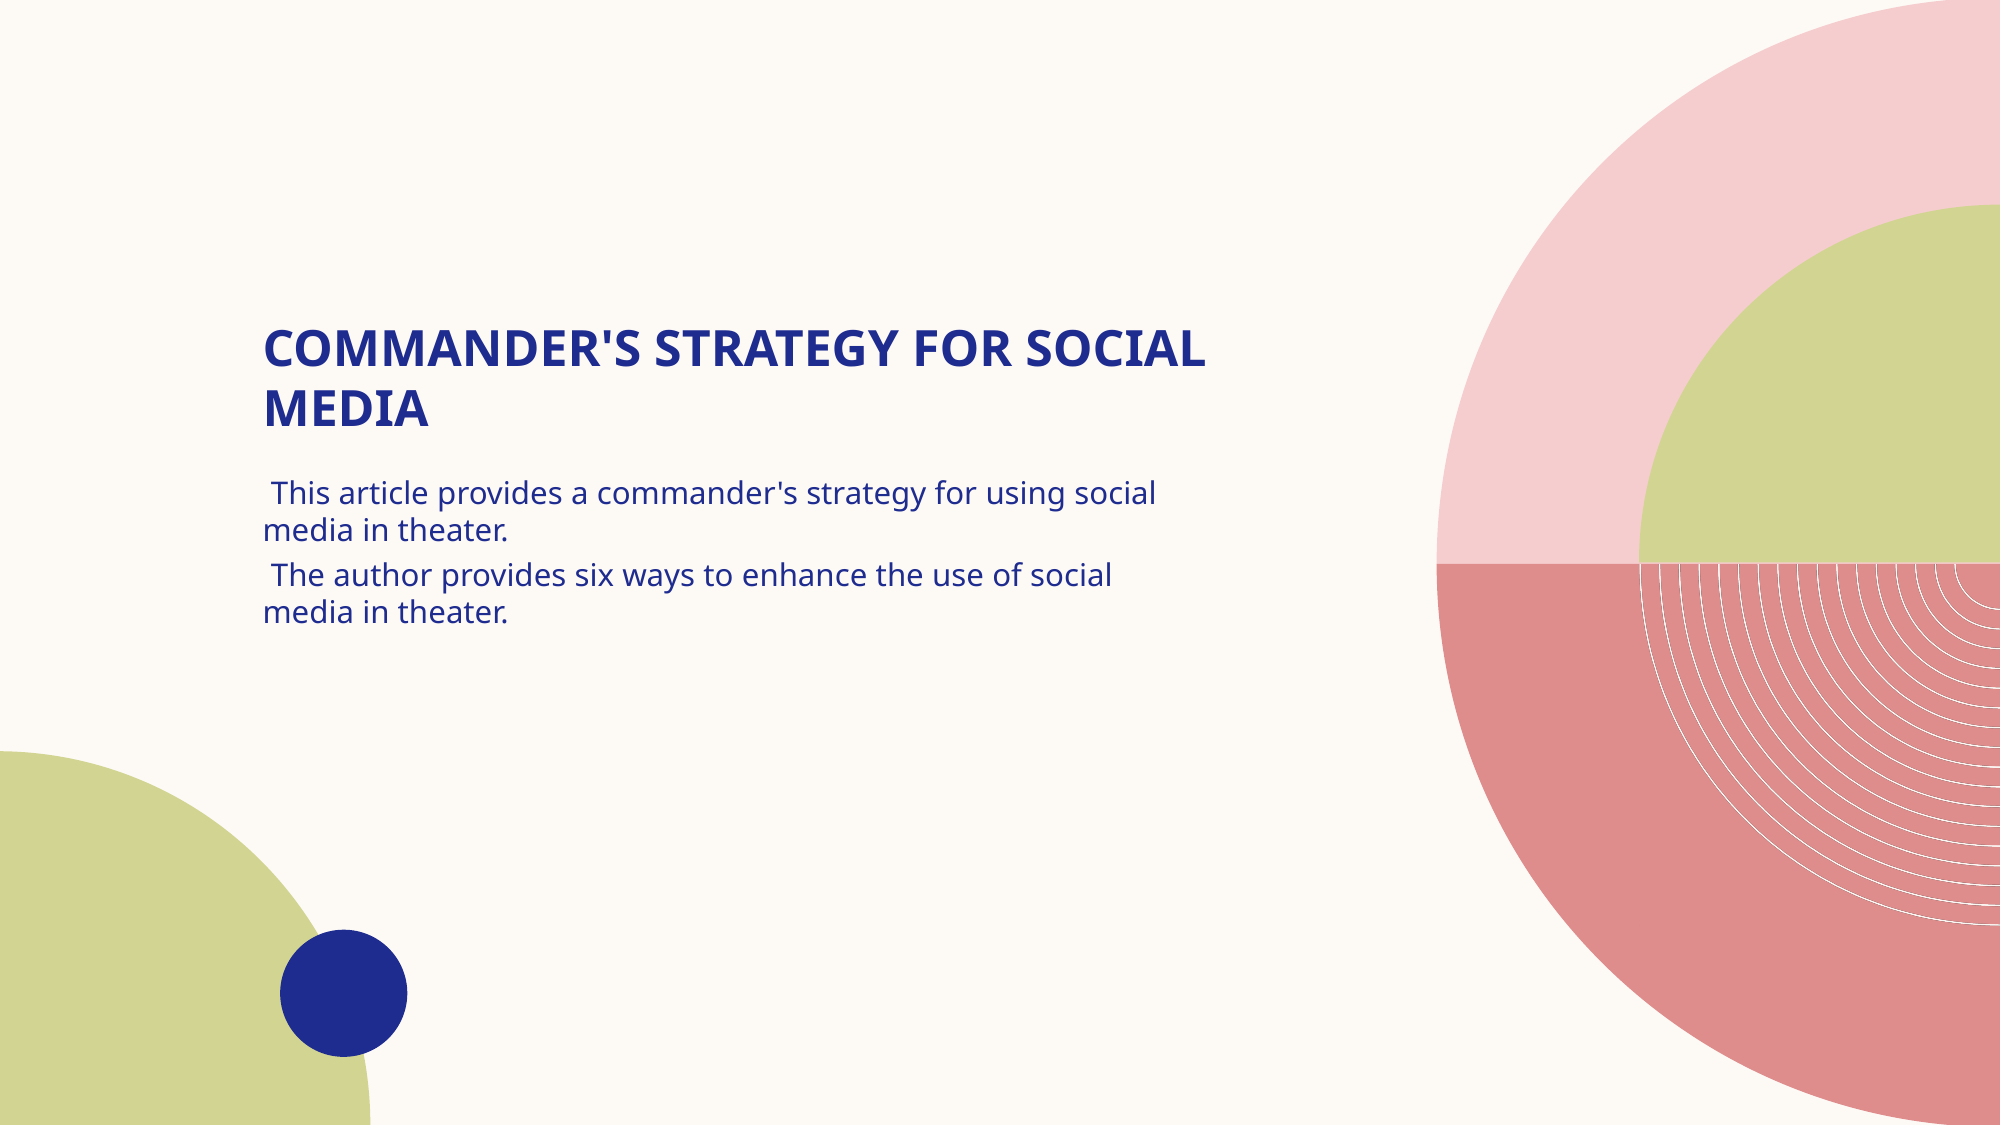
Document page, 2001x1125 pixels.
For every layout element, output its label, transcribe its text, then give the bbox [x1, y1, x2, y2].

title Commander's Strategy for Social Media [247, 308, 1358, 435]
list This article provides a commander's strategy for using social media in theater. The author provides six ways to enhance the use of social media in theater. [247, 465, 1212, 909]
picture [1639, 564, 2000, 926]
